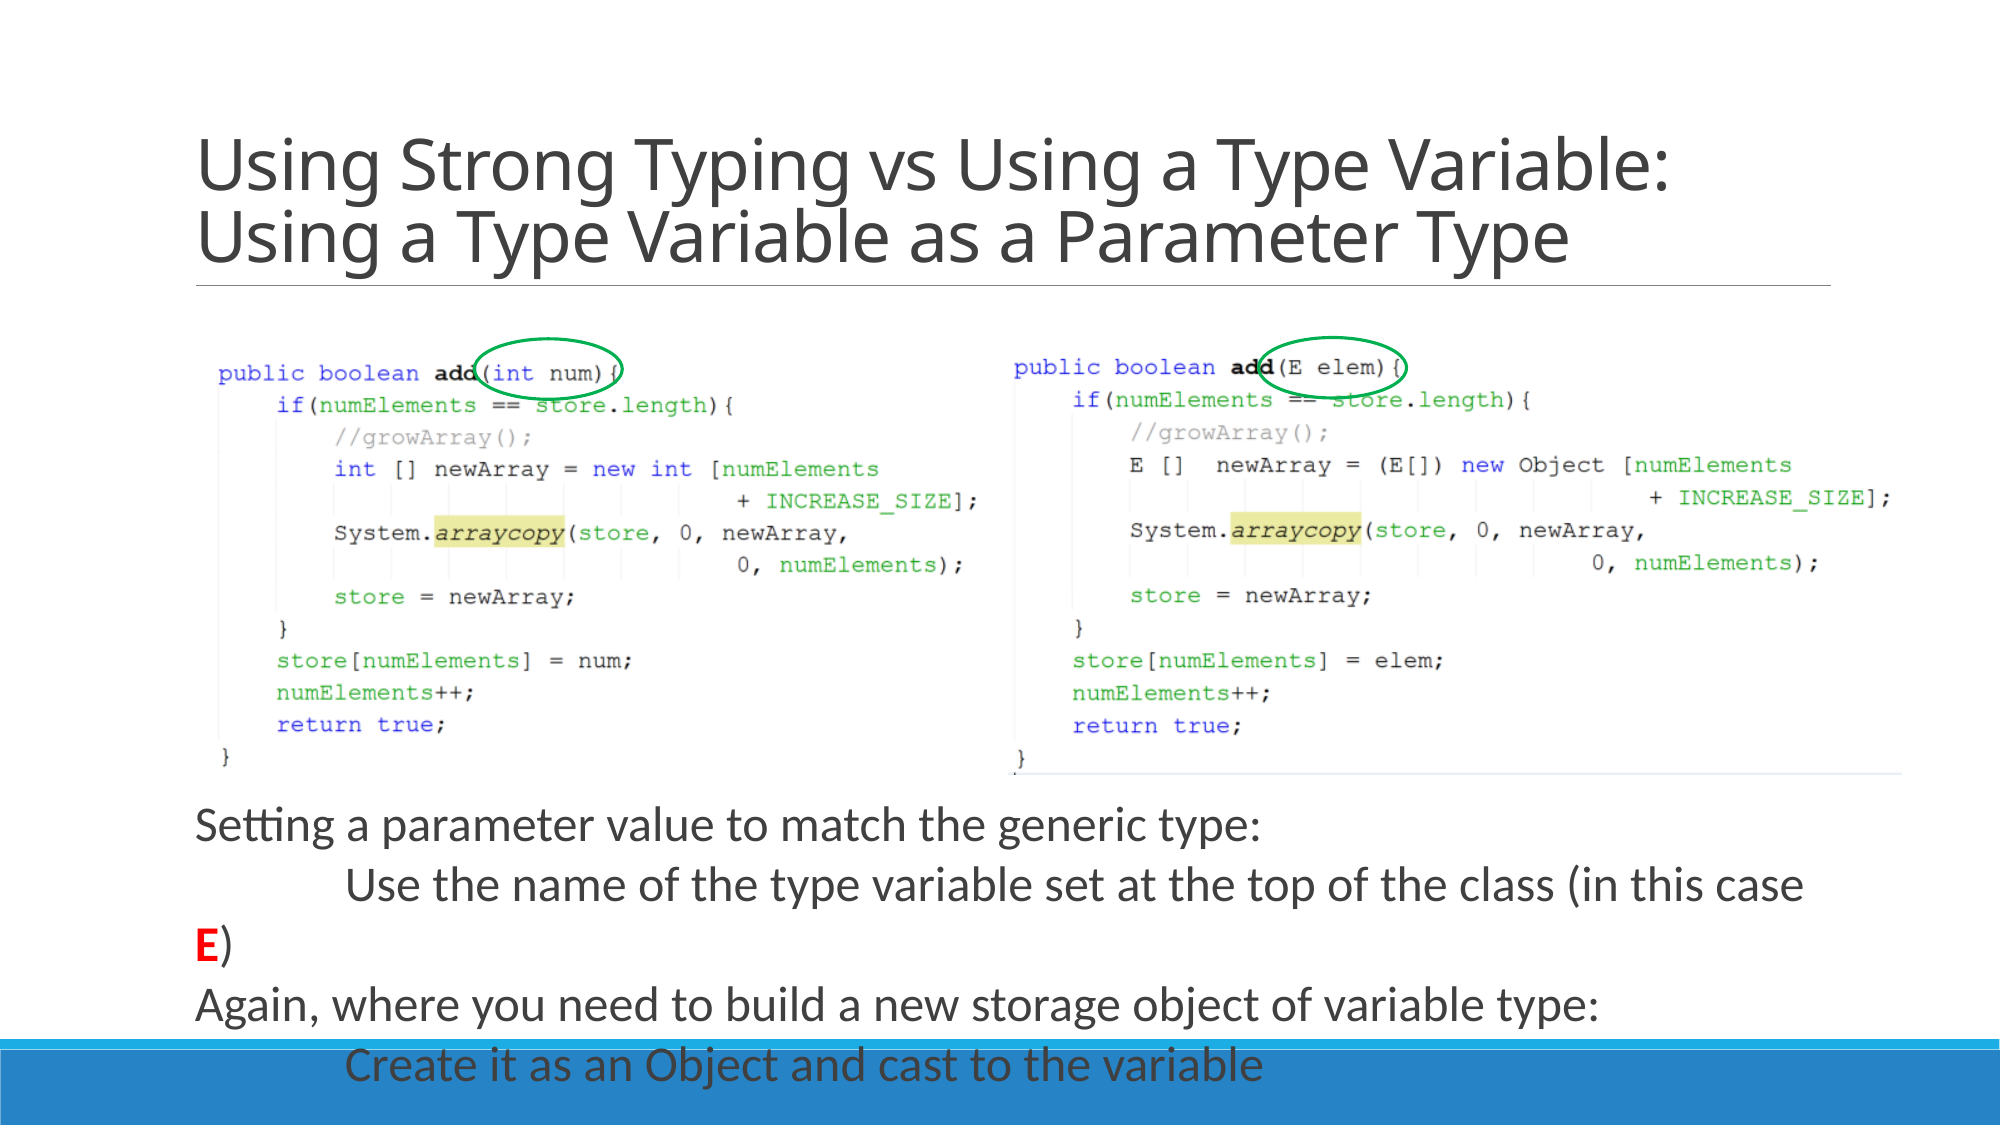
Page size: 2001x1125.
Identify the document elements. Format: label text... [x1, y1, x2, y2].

title Using Strong Typing vs Using a Type Variable: Using a Type Variable as a Parameter Type [180, 47, 1830, 285]
text_box [489, 337, 607, 349]
picture [1008, 338, 1902, 776]
text_box Setting a parameter value to match the generic type: Use the name of the type variable set at the top of the class (in this case E) Again, where you need to build a new storage object of variable type: Create it as an Object and cast to the variable [179, 784, 1830, 1099]
picture [207, 352, 988, 771]
